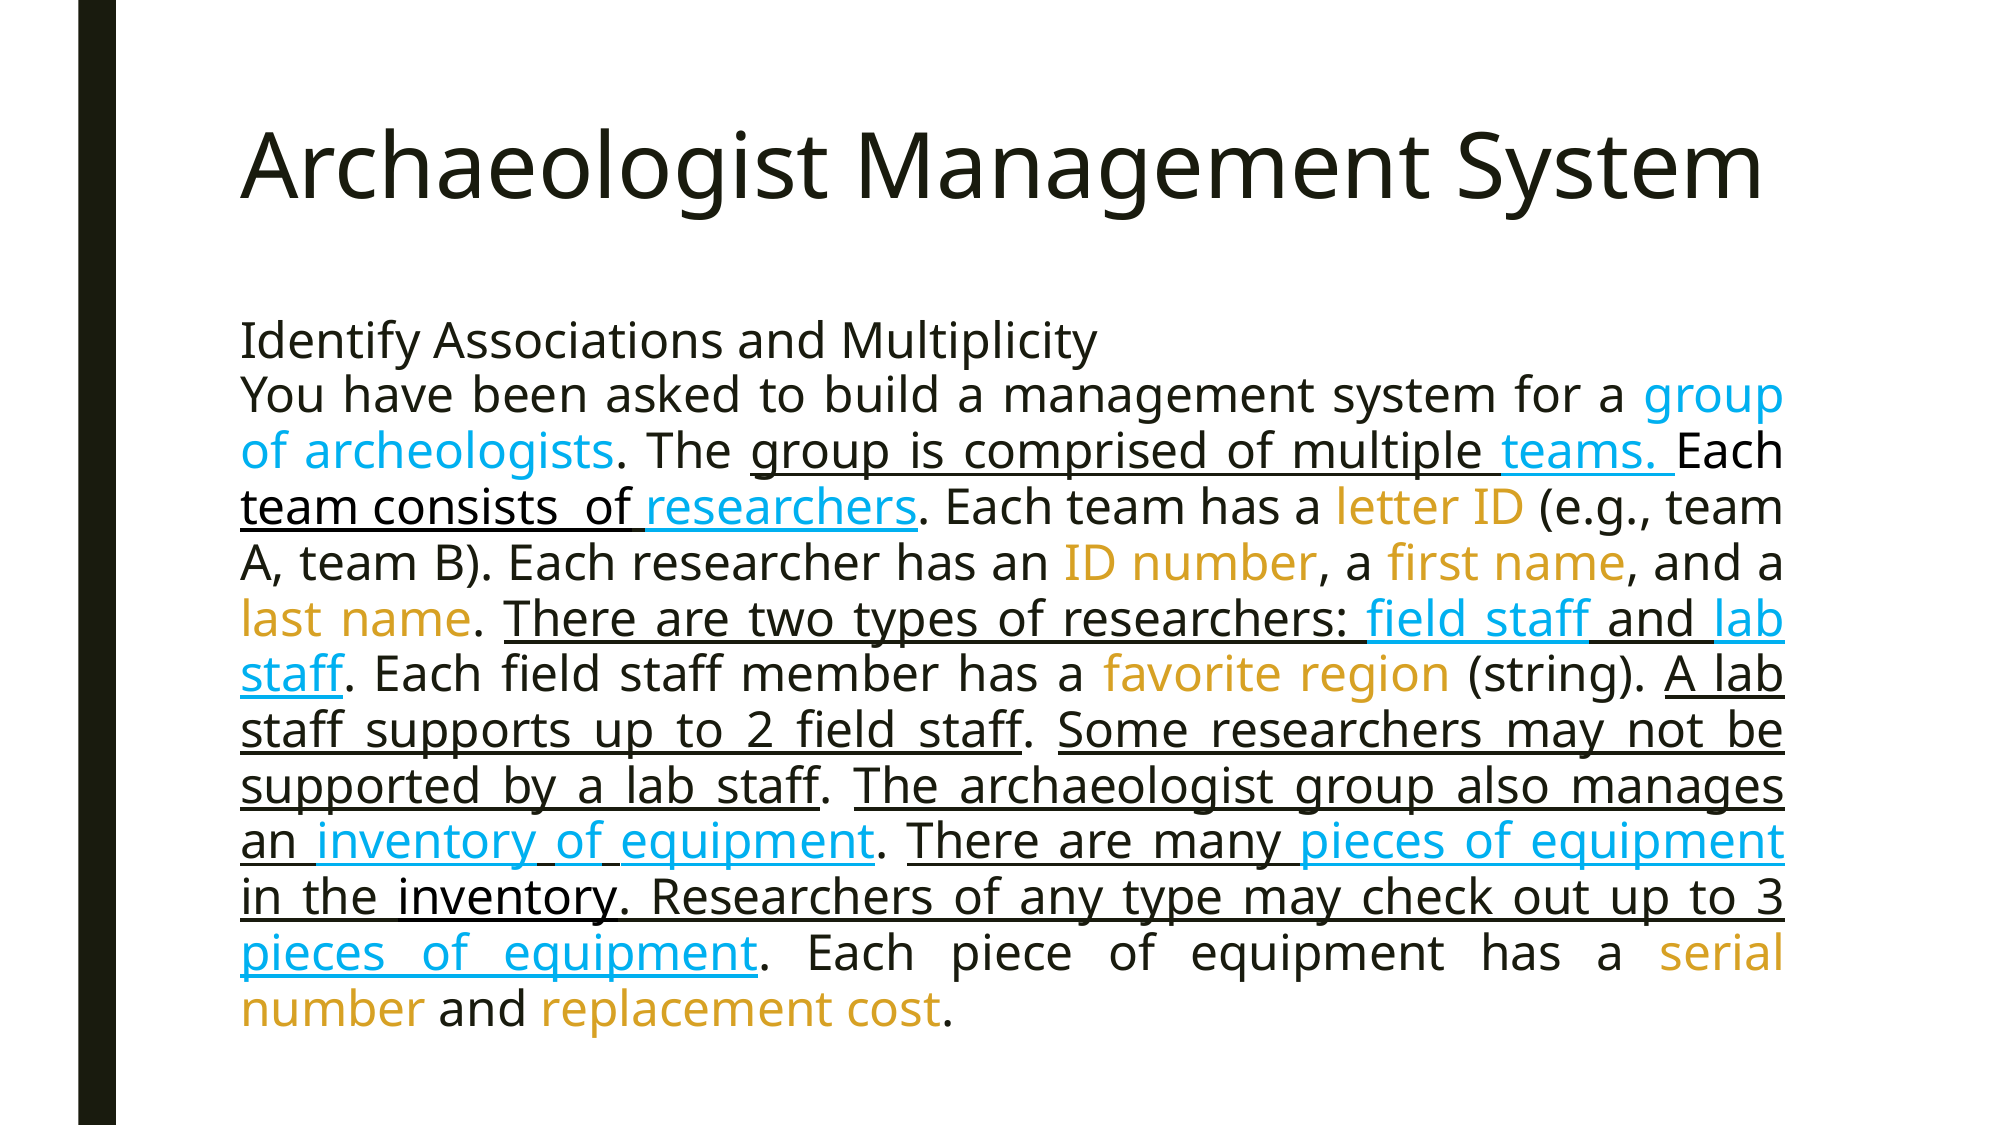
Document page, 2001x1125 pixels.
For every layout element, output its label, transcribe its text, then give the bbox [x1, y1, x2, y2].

title Archaeologist Management System Identify Associations and Multiplicity [225, 112, 1800, 357]
list You have been asked to build a management system for a group of archeologists. The group is comprised of multiple teams. Each team consists of researchers. Each team has a letter ID (e.g., team A, team B). Each researcher has an ID number, a first name, and a last name. There are two types of researchers: field staff and lab staff. Each field staff member has a favorite region (string). A lab staff supports up to 2 field staff. Some researchers may not be supported by a lab staff. The archaeologist group also manages an inventory of equipment. There are many pieces of equipment in the inventory. Researchers of any type may check out up to 3 pieces of equipment. Each piece of equipment has a serial number and replacement cost. [225, 360, 1800, 1049]
